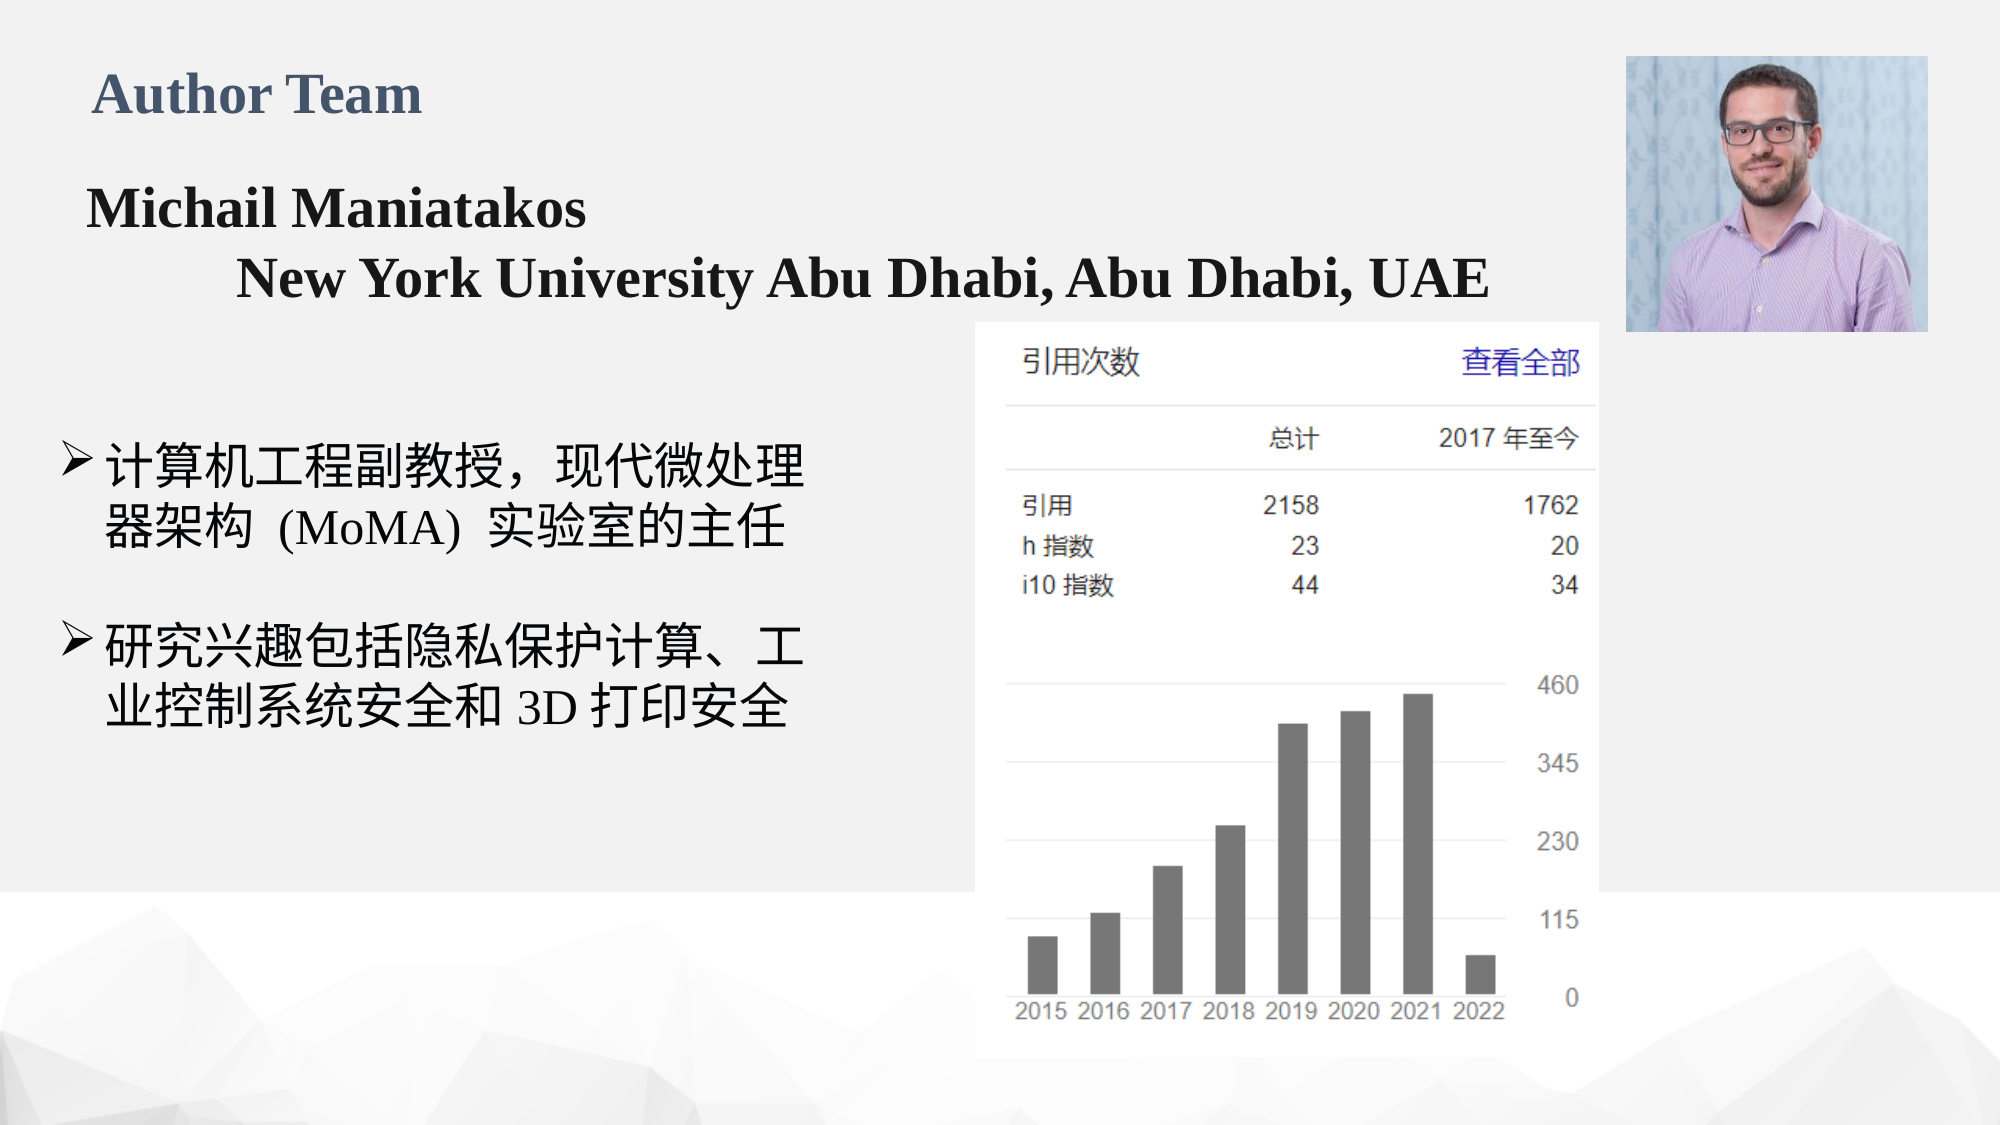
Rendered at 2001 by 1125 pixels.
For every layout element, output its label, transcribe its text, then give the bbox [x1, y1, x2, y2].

picture [974, 322, 1599, 1057]
text_box Michail Maniatakos New York University Abu Dhabi, Abu Dhabi, UAE [71, 162, 1626, 317]
picture [1626, 56, 1928, 332]
text_box Author Team [43, 54, 472, 172]
text_box 计算机工程副教授，现代微处理器架构 (MoMA) 实验室的主任 研究兴趣包括隐私保护计算、工业控制系统安全和3D打印安全 [43, 427, 859, 743]
